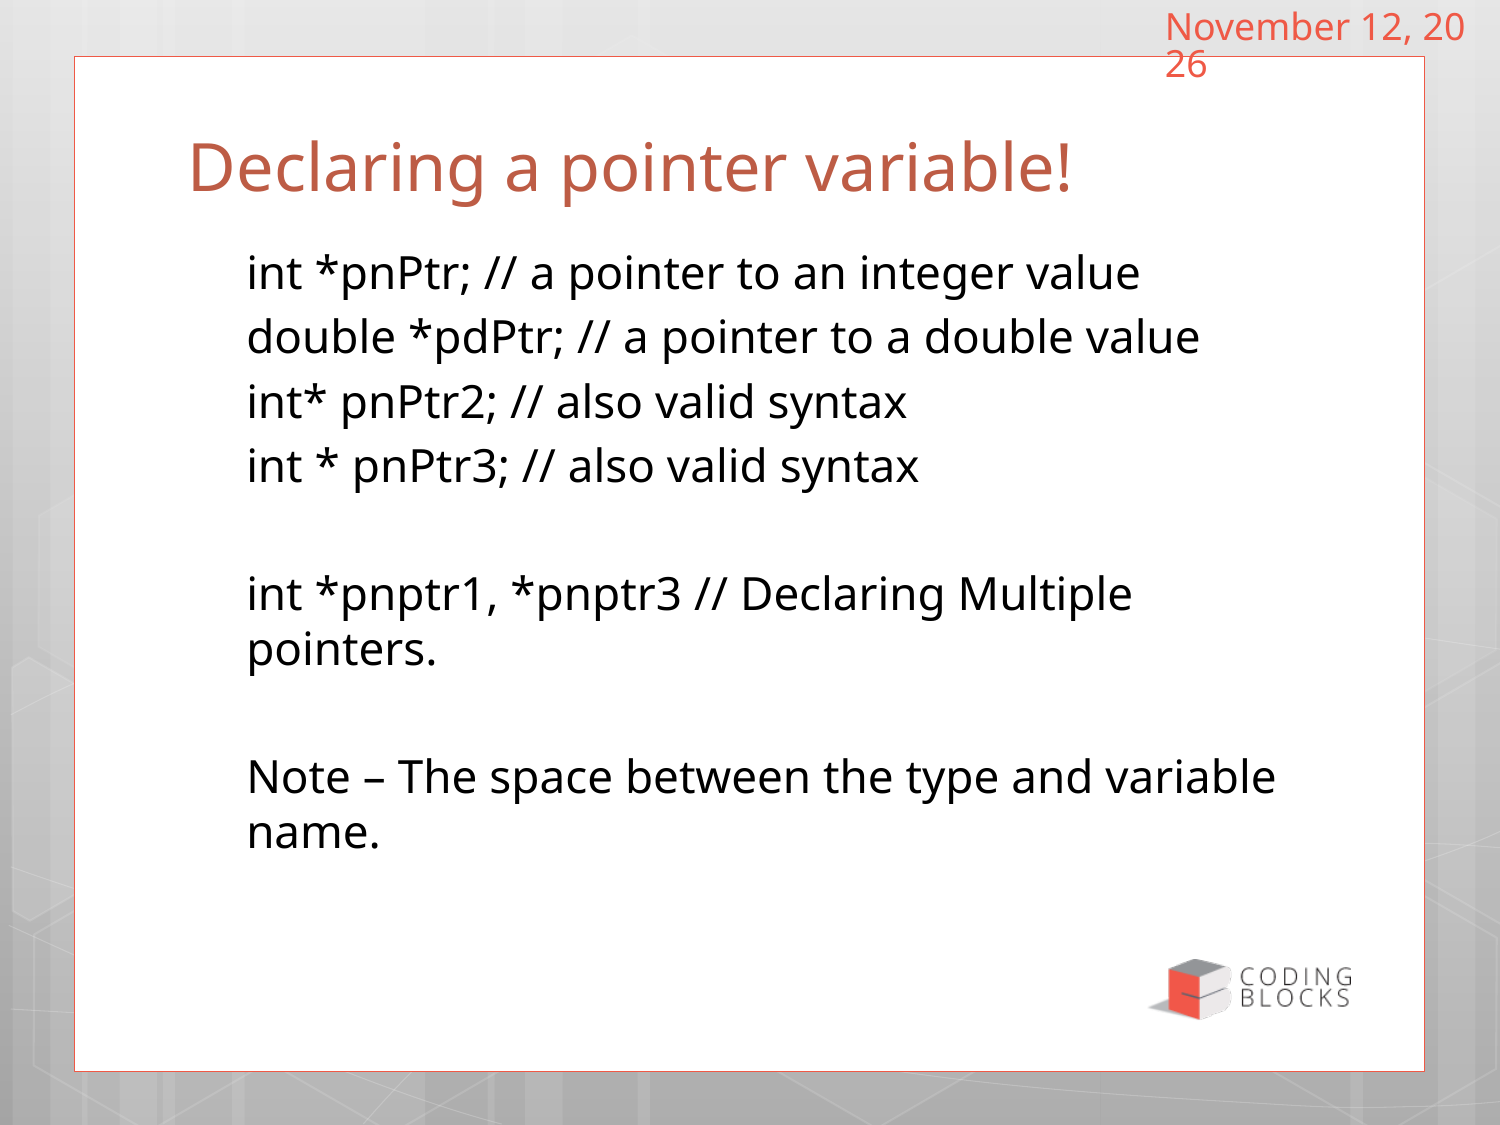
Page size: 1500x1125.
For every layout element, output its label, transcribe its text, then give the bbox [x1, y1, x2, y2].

title Declaring a pointer variable! [172, 118, 1352, 213]
list int *pnPtr; // a pointer to an integer value double *pdPtr; // a pointer to a double value int* pnPtr2; // also valid syntax int * pnPtr3; // also valid syntax int *pnptr1, *pnptr3 // Declaring Multiple pointers. Note – The space between the type and variable name. [171, 236, 1351, 957]
picture [1146, 959, 1351, 1021]
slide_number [1149, 0, 1500, 37]
